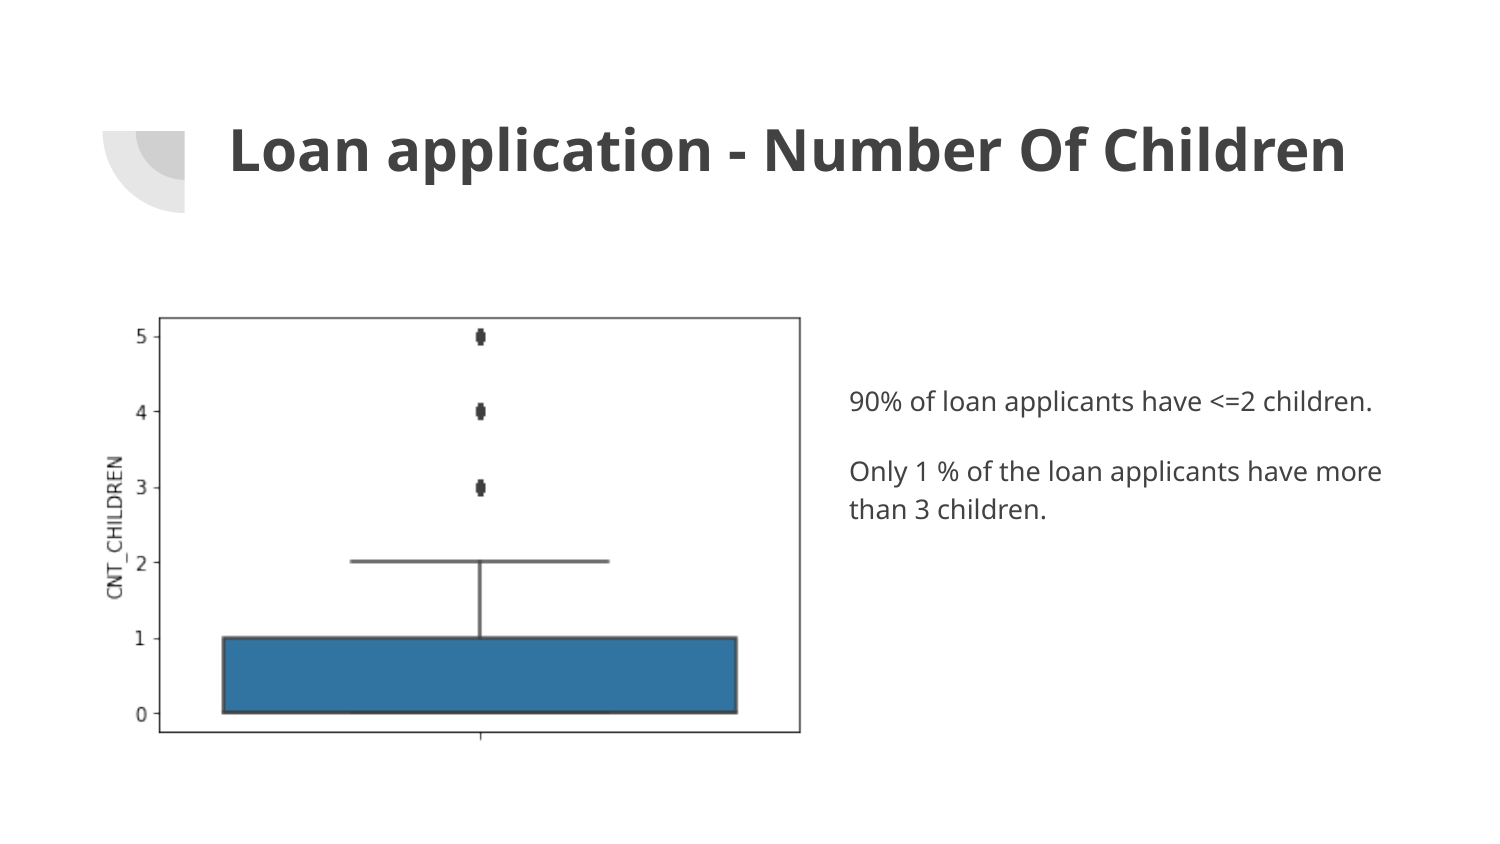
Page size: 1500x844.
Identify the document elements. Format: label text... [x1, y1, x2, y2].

title Loan application - Number Of Children [213, 98, 1368, 194]
picture [92, 303, 813, 753]
list 90% of loan applicants have <=2 children. Only 1 % of the loan applicants have more than 3 children. [834, 364, 1399, 671]
